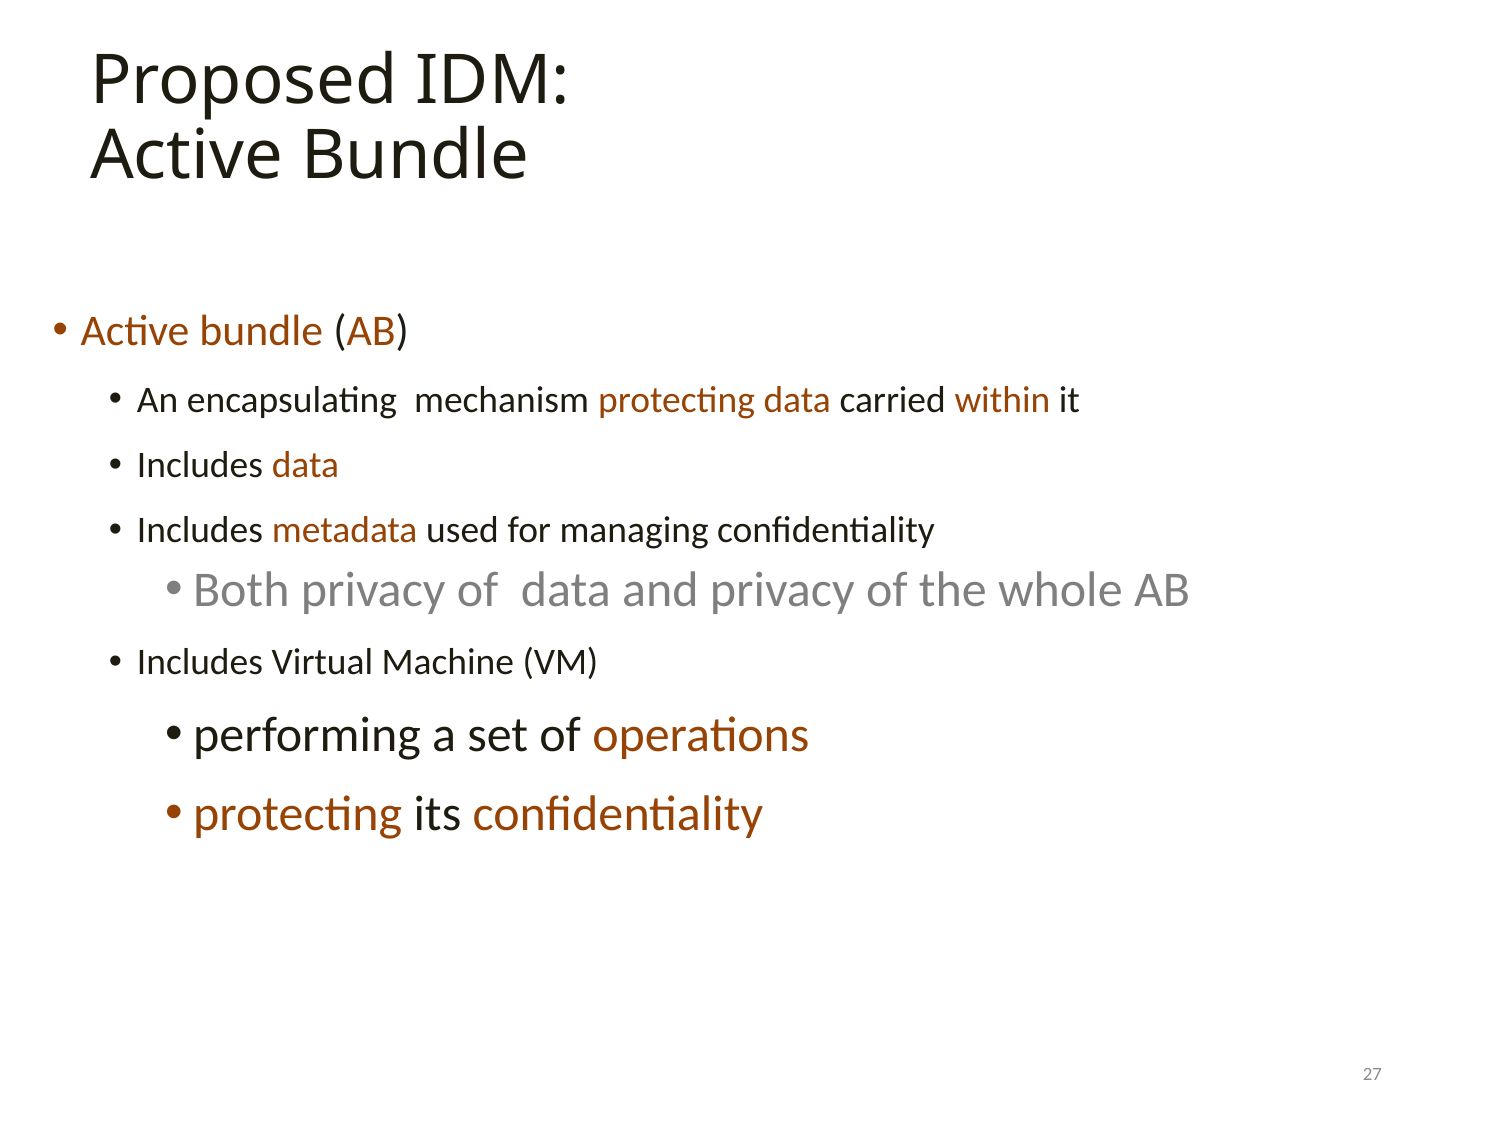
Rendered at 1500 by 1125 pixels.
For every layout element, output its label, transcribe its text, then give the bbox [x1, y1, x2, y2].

slide_number 27 [1059, 1042, 1397, 1103]
title Proposed IDM: Active Bundle [75, 50, 1425, 188]
list Active bundle (AB) An encapsulating mechanism protecting data carried within it Includes data Includes metadata used for managing confidentiality Both privacy of data and privacy of the whole AB Includes Virtual Machine (VM) performing a set of operations protecting its confidentiality [37, 299, 1466, 1050]
